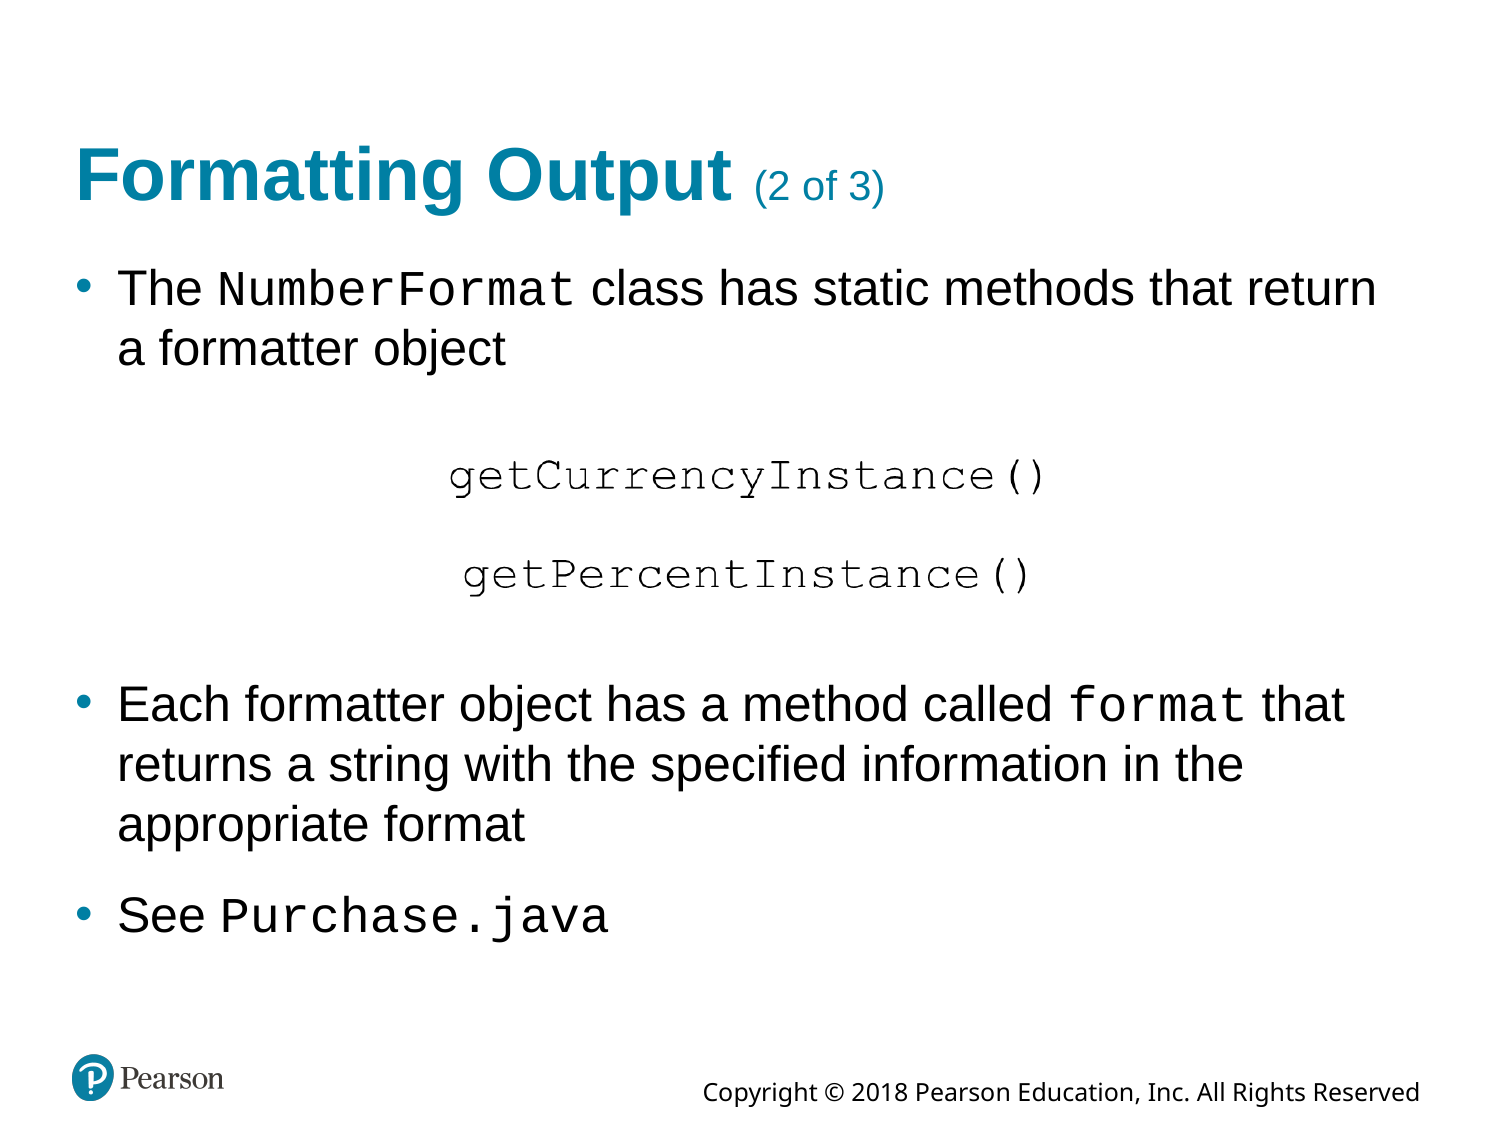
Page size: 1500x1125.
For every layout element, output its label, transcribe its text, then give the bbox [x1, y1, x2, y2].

picture [417, 430, 1083, 631]
picture [72, 1087, 83, 1101]
list Each formatter object has a method called format that returns a string with the specified information in the appropriate format See Purchase.java [75, 671, 1425, 966]
picture [98, 1054, 224, 1101]
list The NumberFormat class has static methods that return a formatter object [75, 255, 1406, 389]
picture [72, 1054, 88, 1070]
title Formatting Output (2 of 3) [75, 35, 1425, 216]
picture [80, 1063, 106, 1088]
